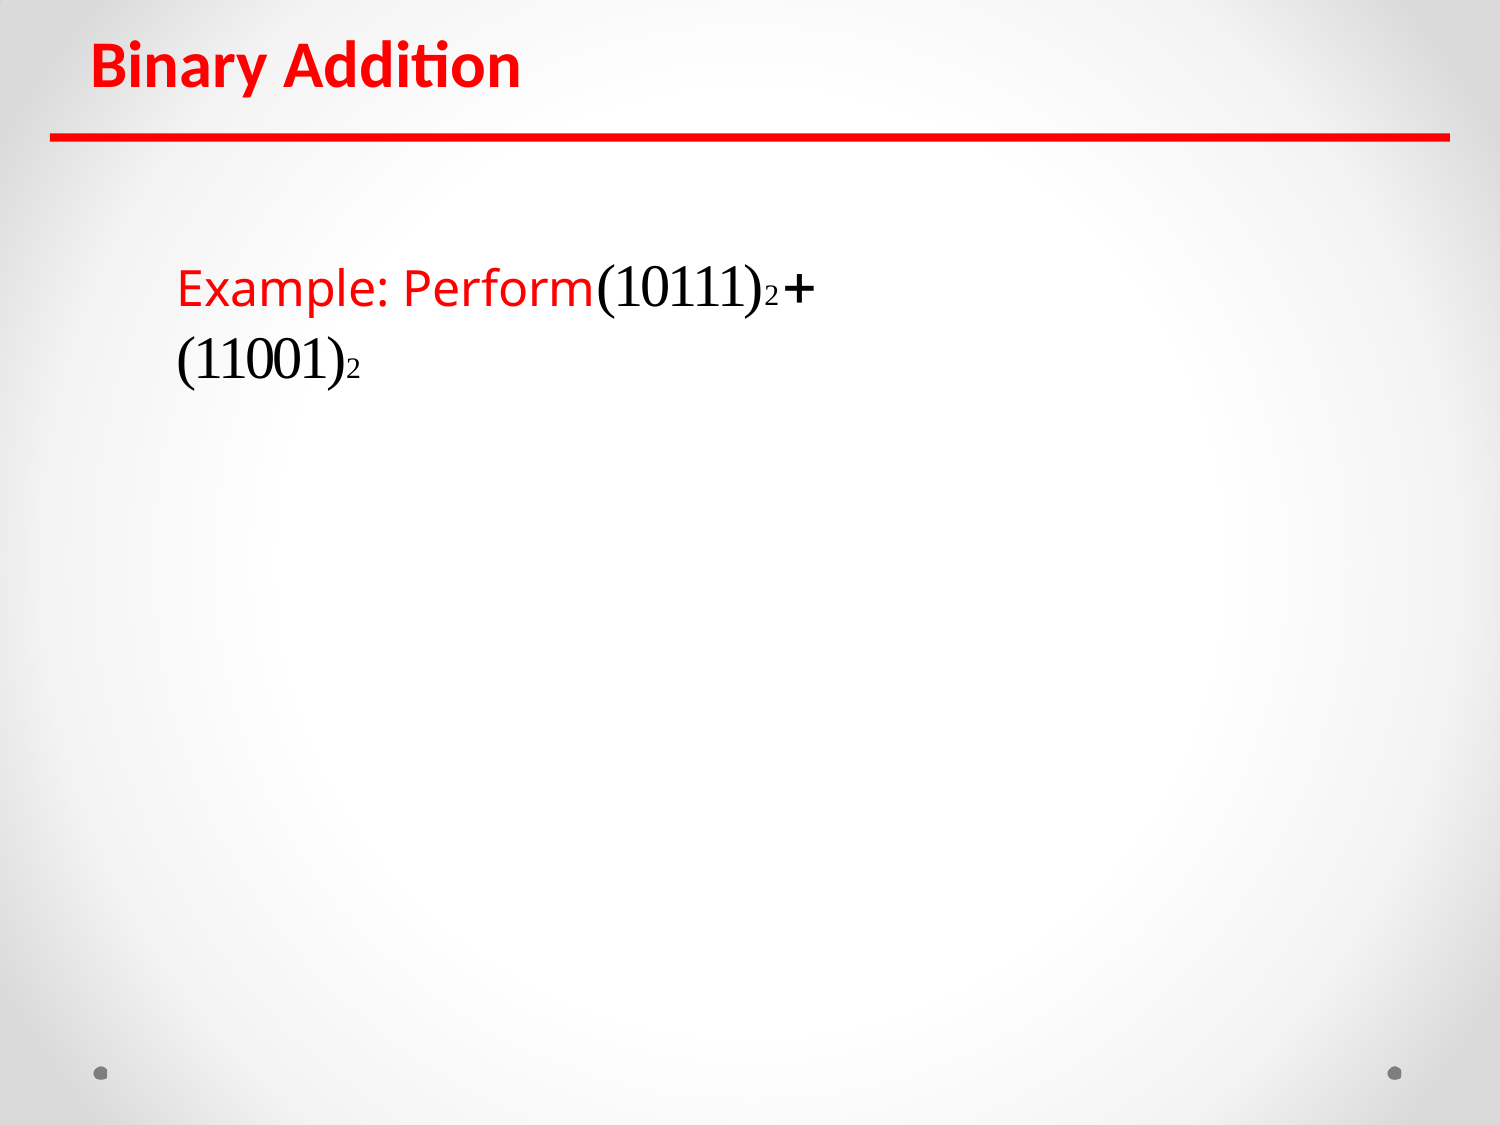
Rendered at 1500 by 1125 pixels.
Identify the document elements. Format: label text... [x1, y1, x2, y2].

text_box Binary Addition [87, 18, 525, 101]
picture [0, 0, 1500, 1125]
text_box Example: Perform (10111)2  (11001)2 [174, 243, 1014, 391]
